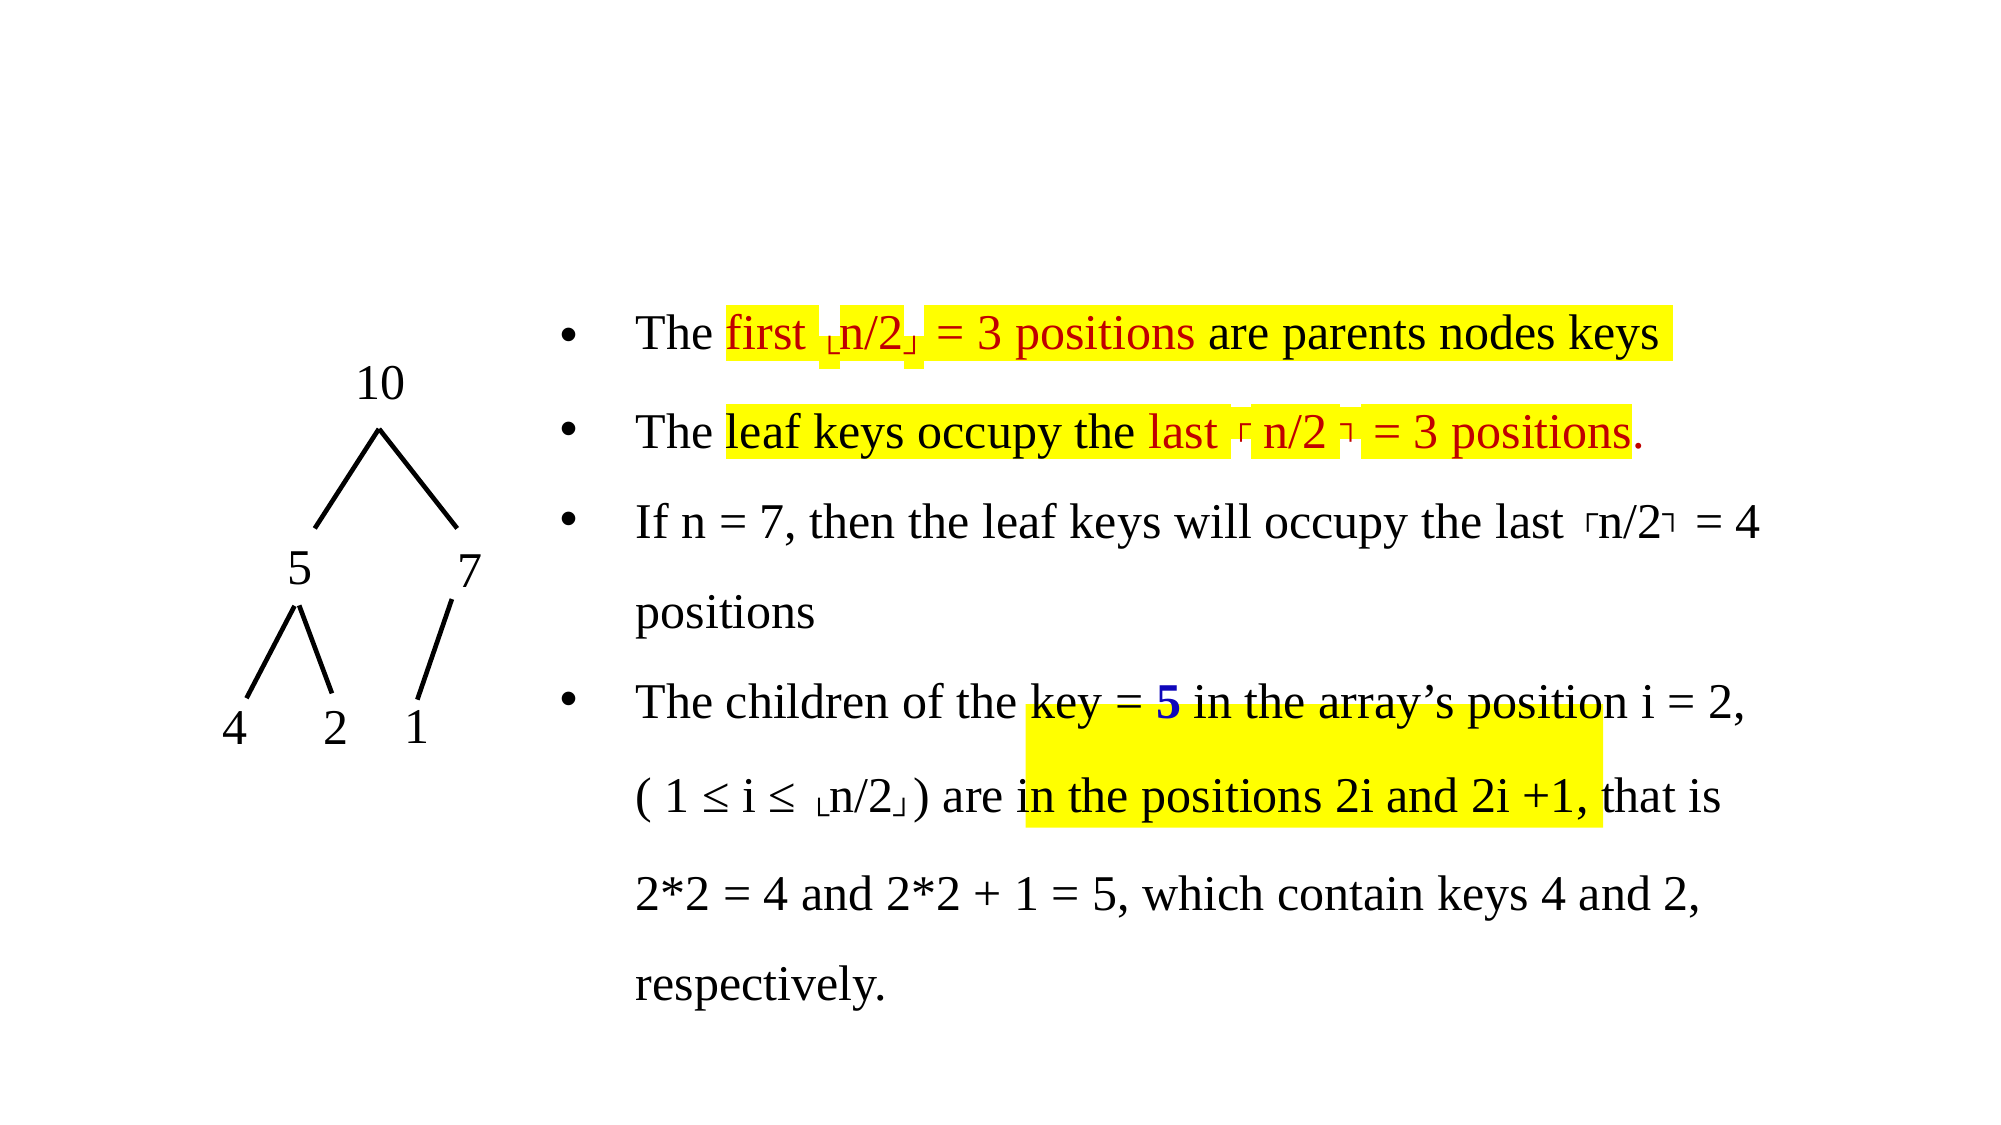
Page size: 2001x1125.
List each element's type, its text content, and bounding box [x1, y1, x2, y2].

text_box 1 [374, 686, 460, 761]
text_box 2 [294, 686, 379, 762]
text_box The first └n/2┘ = 3 positions are parents nodes keys The leaf keys occupy the last ┌ n/2 ┐ = 3 positions. If n = 7, then the leaf keys will occupy the last ┌n/2┐ = 4 positions The children of the key = 5 in the array’s position i = 2, ( 1 ≤ i ≤ └n/2┘) are in the positions 2i and 2i +1, that is 2*2 = 4 and 2*2 + 1 = 5, which contain keys 4 and 2, respectively. [545, 198, 1808, 1078]
text_box 5 [257, 526, 342, 602]
text_box 10 [341, 342, 445, 417]
text_box 4 [192, 686, 278, 762]
text_box 7 [428, 529, 513, 605]
